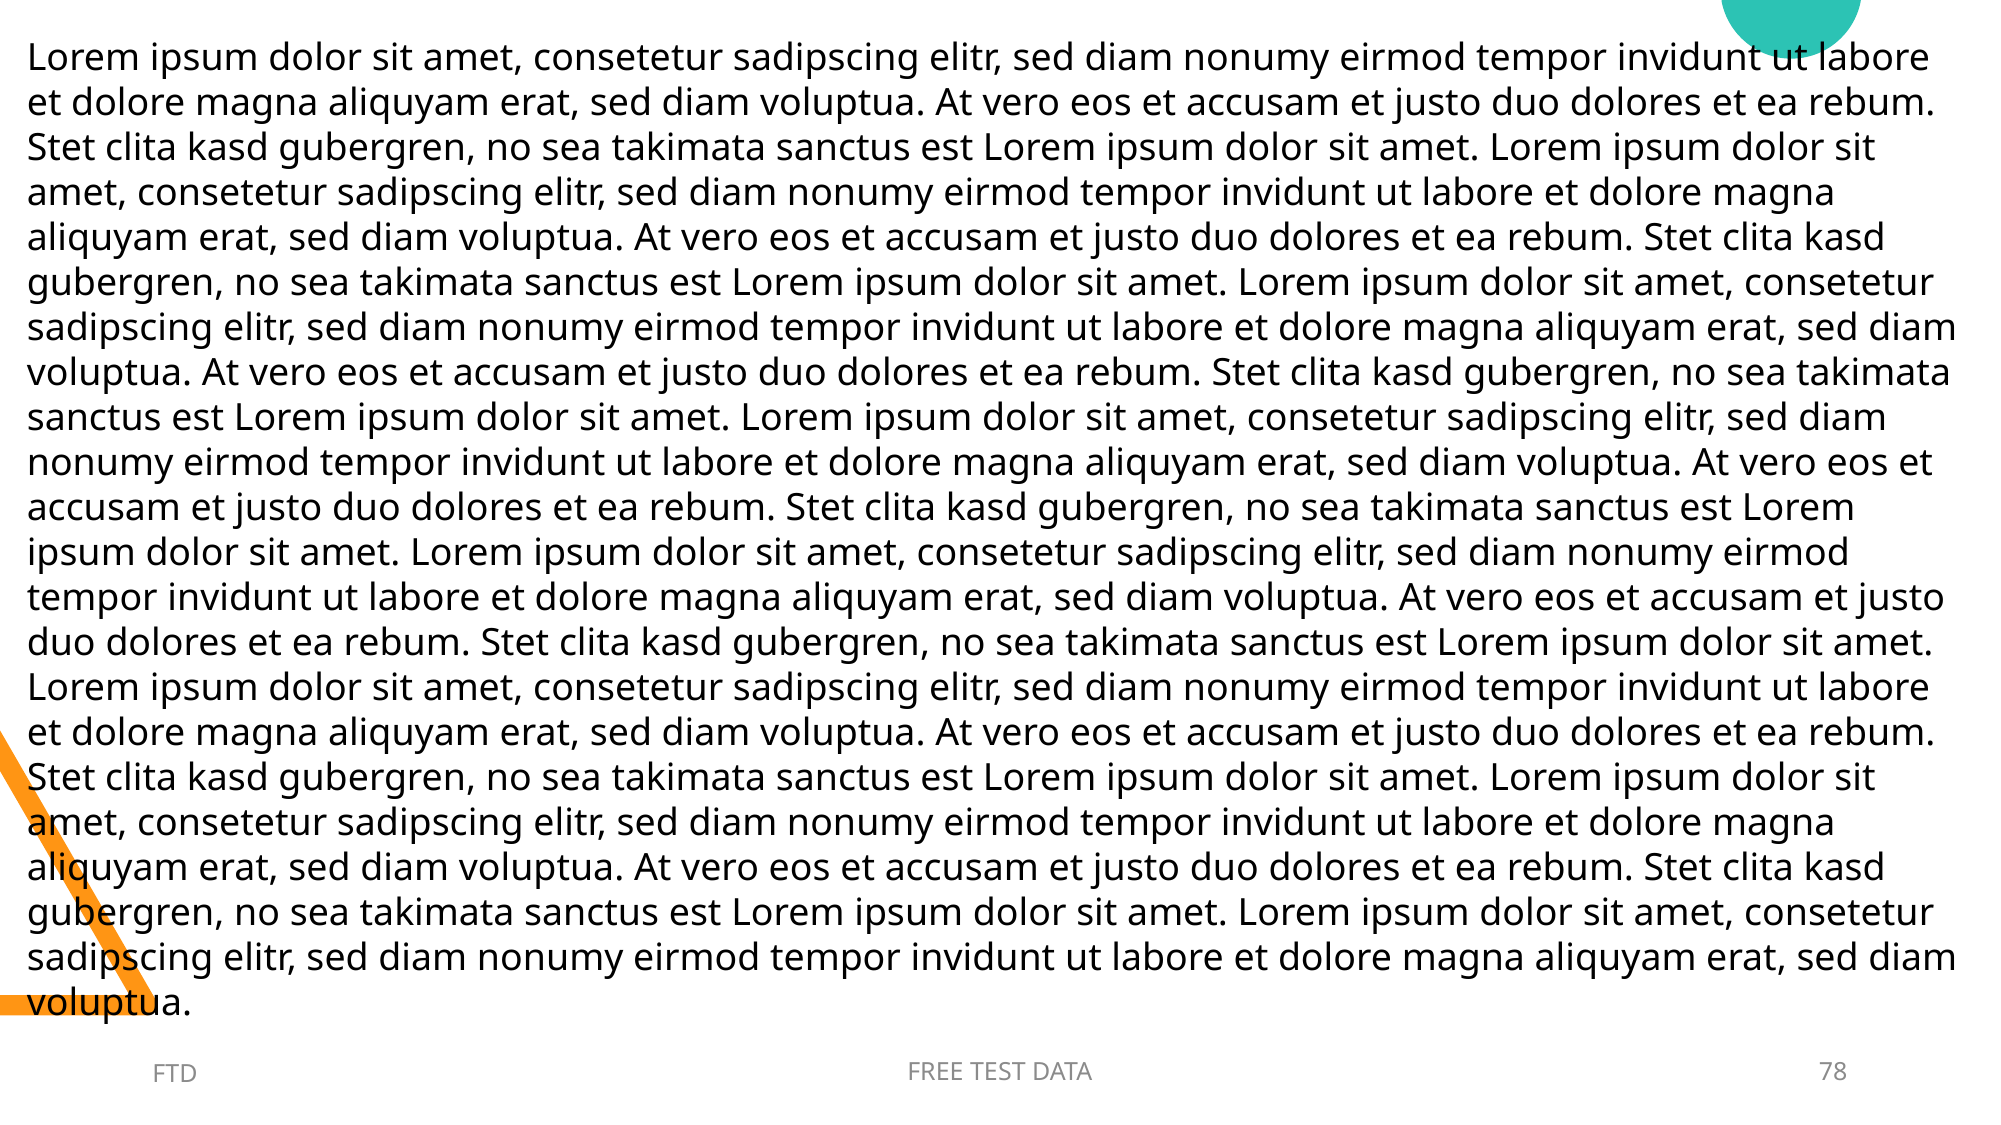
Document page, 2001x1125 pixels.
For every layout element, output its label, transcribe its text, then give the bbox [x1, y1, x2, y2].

slide_number 78 [1412, 1042, 1863, 1103]
slide_number FTD [137, 1042, 588, 1103]
footer FREE TEST DATA [662, 1042, 1338, 1103]
text_box Lorem ipsum dolor sit amet, consetetur sadipscing elitr, sed diam nonumy eirmod tempor invidunt ut labore et dolore magna aliquyam erat, sed diam voluptua. At vero eos et accusam et justo duo dolores et ea rebum. Stet clita kasd gubergren, no sea takimata sanctus est Lorem ipsum dolor sit amet. Lorem ipsum dolor sit amet, consetetur sadipscing elitr, sed diam nonumy eirmod tempor invidunt ut labore et dolore magna aliquyam erat, sed diam voluptua. At vero eos et accusam et justo duo dolores et ea rebum. Stet clita kasd gubergren, no sea takimata sanctus est Lorem ipsum dolor sit amet. Lorem ipsum dolor sit amet, consetetur sadipscing elitr, sed diam nonumy eirmod tempor invidunt ut labore et dolore magna aliquyam erat, sed diam voluptua. At vero eos et accusam et justo duo dolores et ea rebum. Stet clita kasd gubergren, no sea takimata sanctus est Lorem ipsum dolor sit amet. Lorem ipsum dolor sit amet, consetetur sadipscing elitr, sed diam nonumy eirmod tempor invidunt ut labore et dolore magna aliquyam erat, sed diam voluptua. At vero eos et accusam et justo duo dolores et ea rebum. Stet clita kasd gubergren, no sea takimata sanctus est Lorem ipsum dolor sit amet. Lorem ipsum dolor sit amet, consetetur sadipscing elitr, sed diam nonumy eirmod tempor invidunt ut labore et dolore magna aliquyam erat, sed diam voluptua. At vero eos et accusam et justo duo dolores et ea rebum. Stet clita kasd gubergren, no sea takimata sanctus est Lorem ipsum dolor sit amet. Lorem ipsum dolor sit amet, consetetur sadipscing elitr, sed diam nonumy eirmod tempor invidunt ut labore et dolore magna aliquyam erat, sed diam voluptua. At vero eos et accusam et justo duo dolores et ea rebum. Stet clita kasd gubergren, no sea takimata sanctus est Lorem ipsum dolor sit amet. Lorem ipsum dolor sit amet, consetetur sadipscing elitr, sed diam nonumy eirmod tempor invidunt ut labore et dolore magna aliquyam erat, sed diam voluptua. At vero eos et accusam et justo duo dolores et ea rebum. Stet clita kasd gubergren, no sea takimata sanctus est Lorem ipsum dolor sit amet. Lorem ipsum dolor sit amet, consetetur sadipscing elitr, sed diam nonumy eirmod tempor invidunt ut labore et dolore magna aliquyam erat, sed diam voluptua. [12, 25, 1976, 1031]
